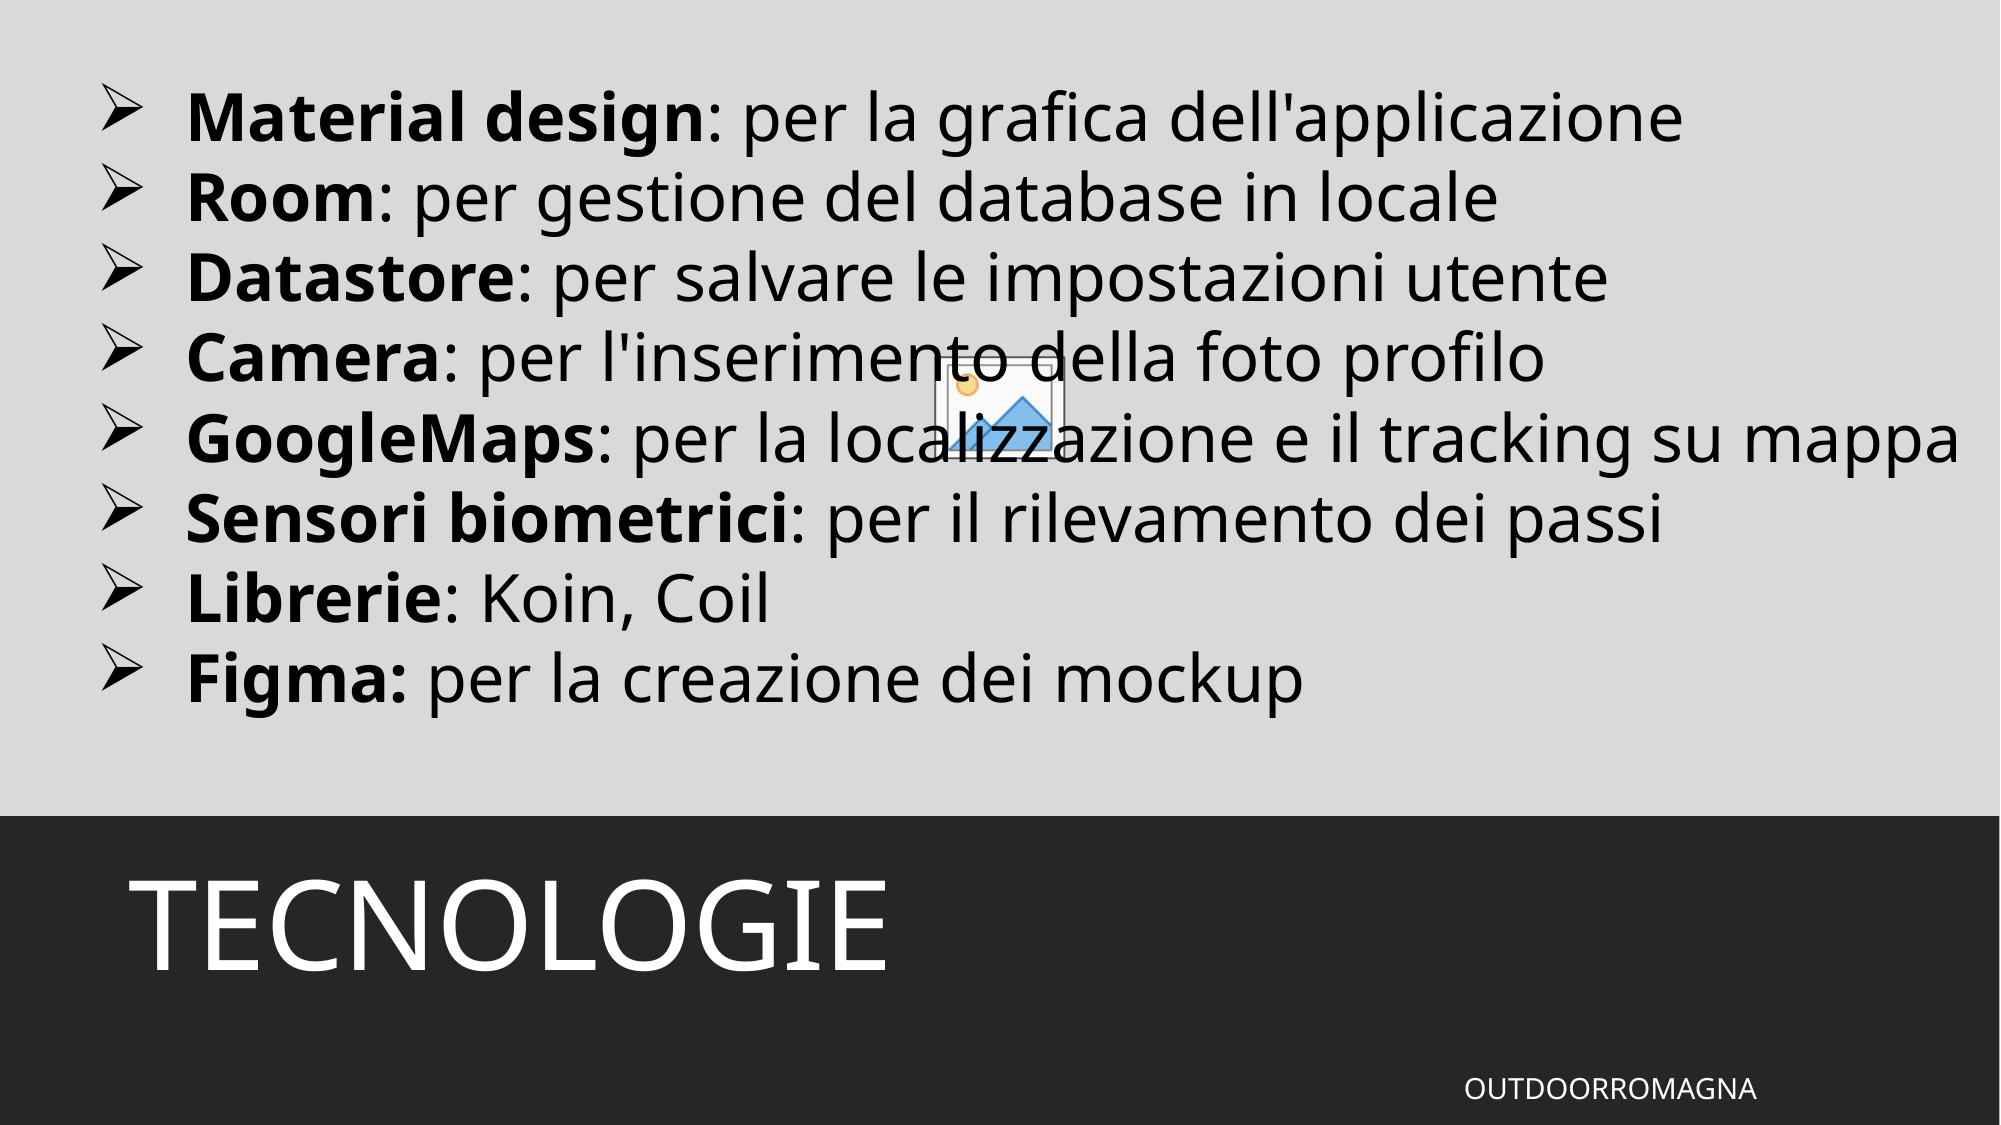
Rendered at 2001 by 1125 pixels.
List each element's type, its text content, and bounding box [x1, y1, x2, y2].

picture [0, 0, 2000, 817]
slide_number OUTDOORROMAGNA [1348, 1057, 1773, 1118]
title TECNOLOGIE [113, 862, 1773, 1058]
